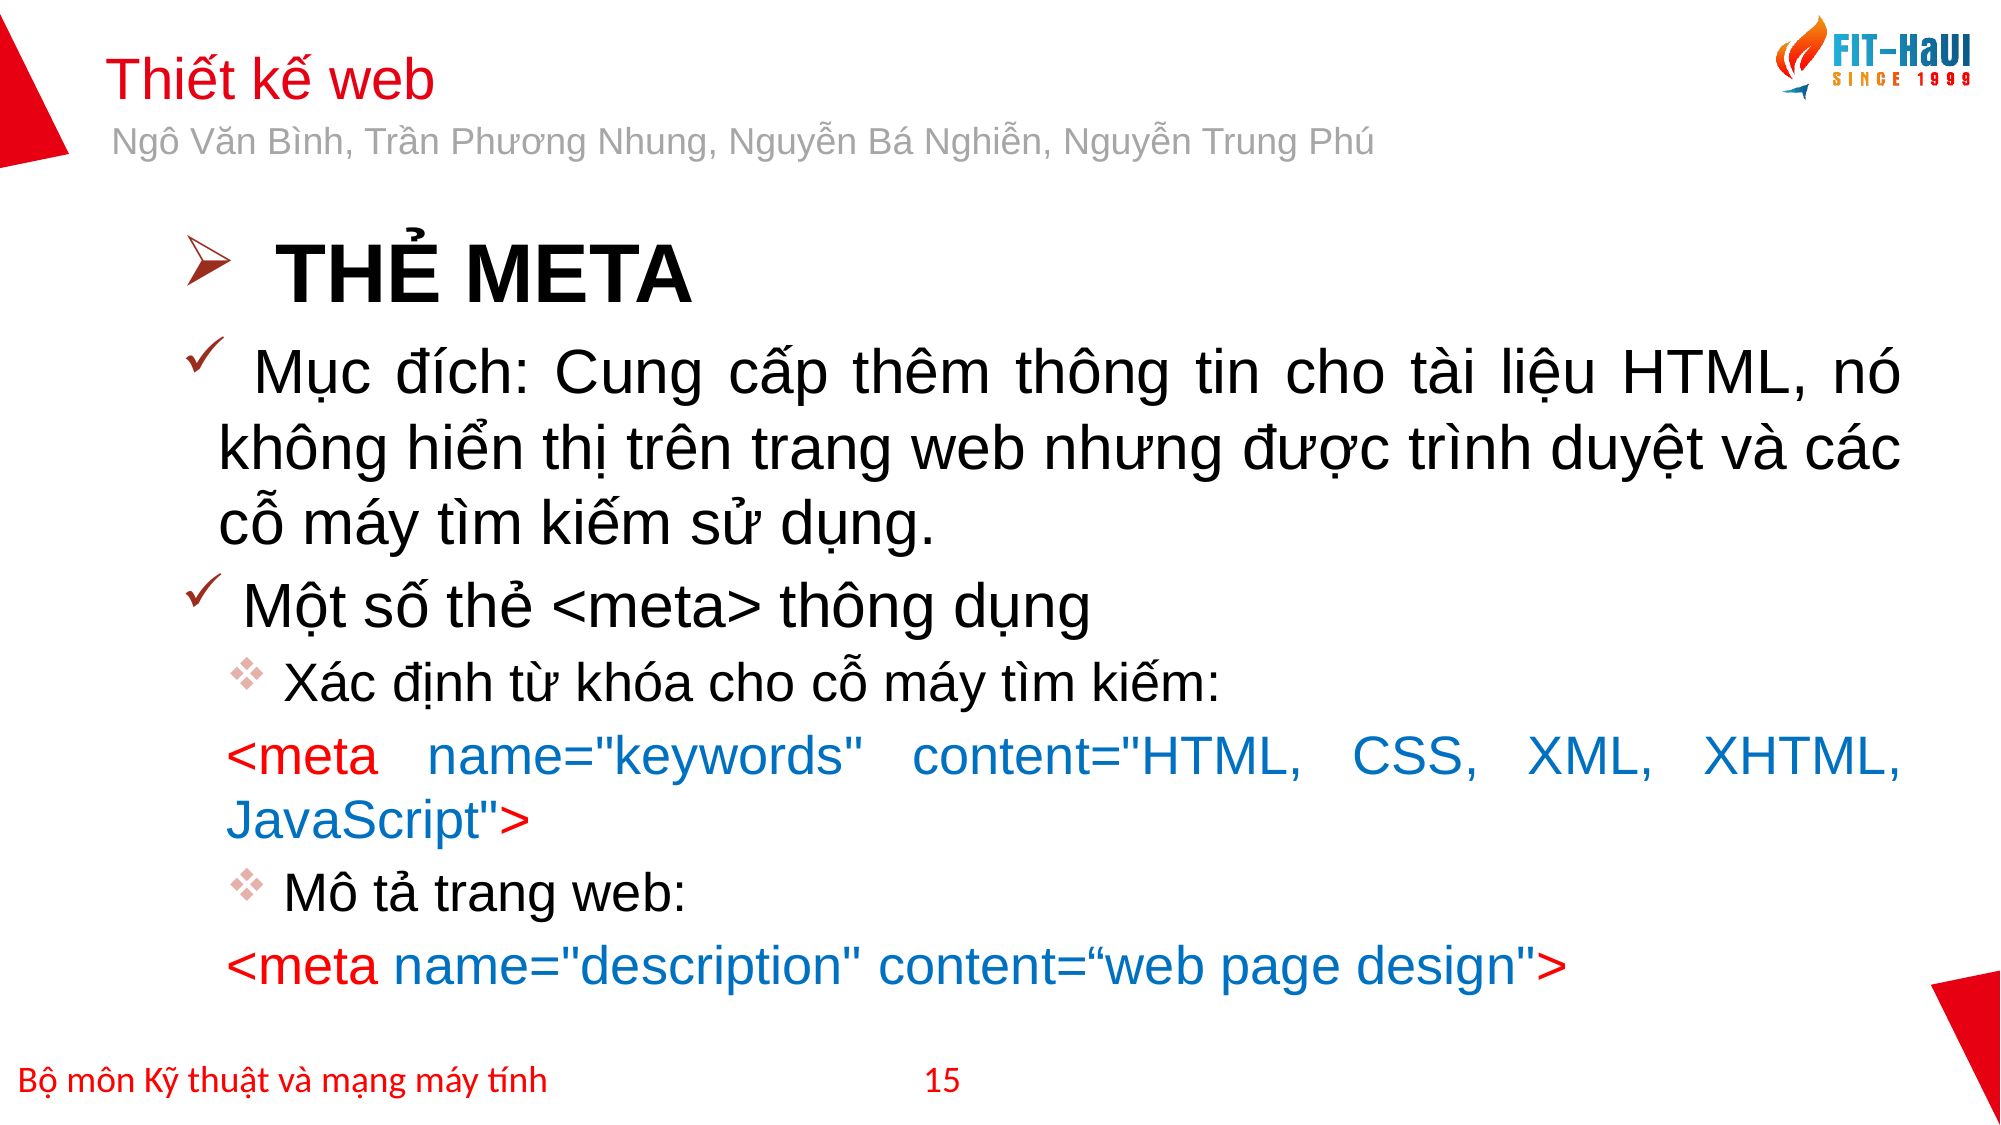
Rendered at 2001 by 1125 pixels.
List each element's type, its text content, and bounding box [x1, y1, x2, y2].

text_box THẺ META Mục đích: Cung cấp thêm thông tin cho tài liệu HTML, nó không hiển thị trên trang web nhưng được trình duyệt và các cỗ máy tìm kiếm sử dụng. Một số thẻ <meta> thông dụng Xác định từ khóa cho cỗ máy tìm kiếm: <meta name="keywords" content="HTML, CSS, XML, XHTML, JavaScript"> Mô tả trang web: <meta name="description" content=“web page design"> [114, 211, 1919, 1091]
picture [1758, 0, 2000, 150]
